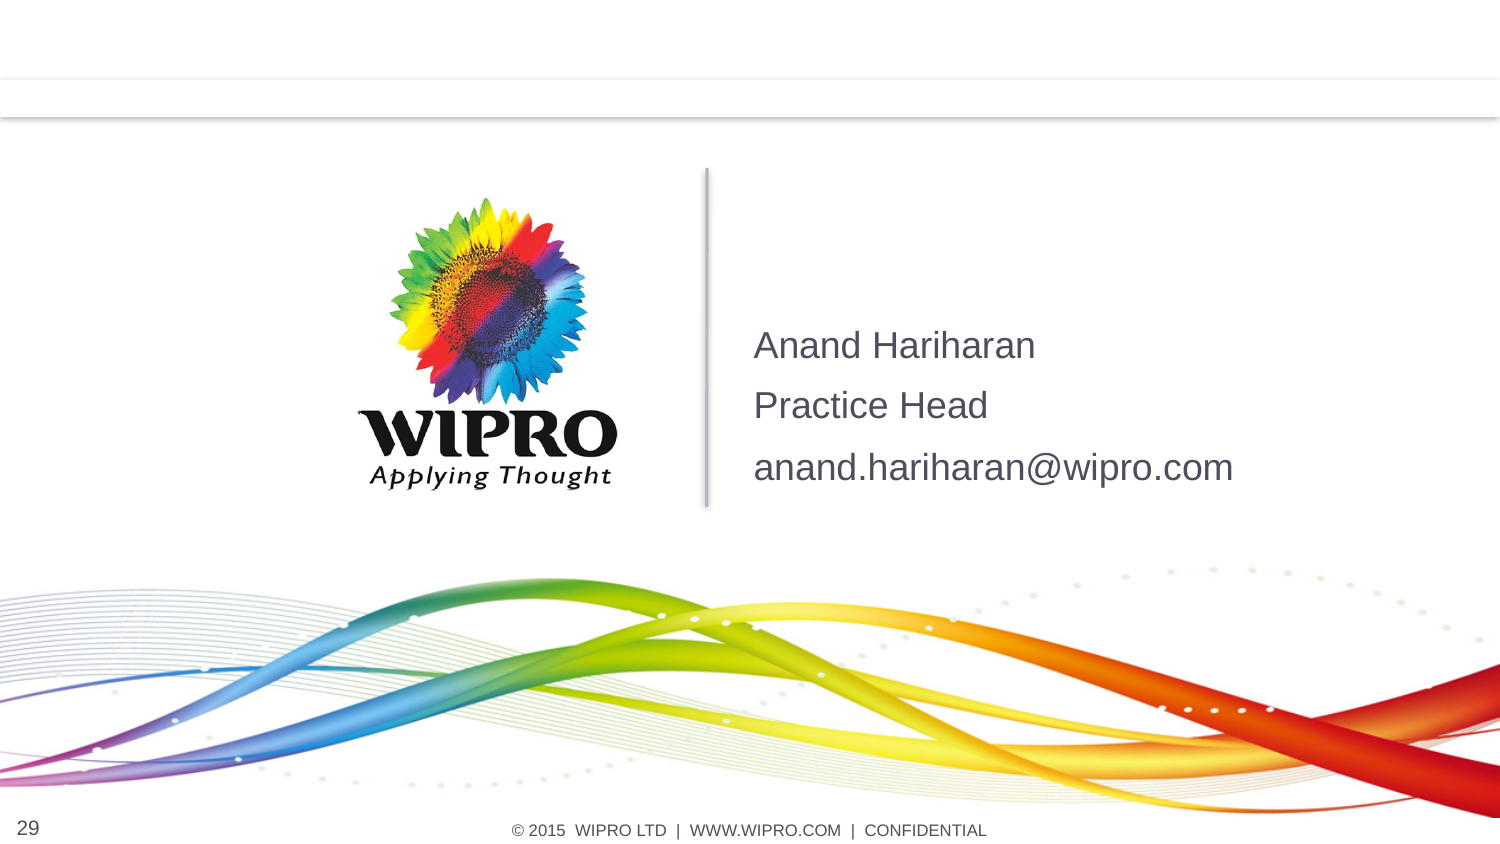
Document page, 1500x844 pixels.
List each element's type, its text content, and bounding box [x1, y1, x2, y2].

list Anand Hariharan [746, 314, 1429, 358]
list anand.hariharan@wipro.com [746, 435, 1429, 474]
picture [0, 550, 1500, 818]
list Practice Head [746, 373, 1429, 417]
picture [346, 188, 629, 502]
